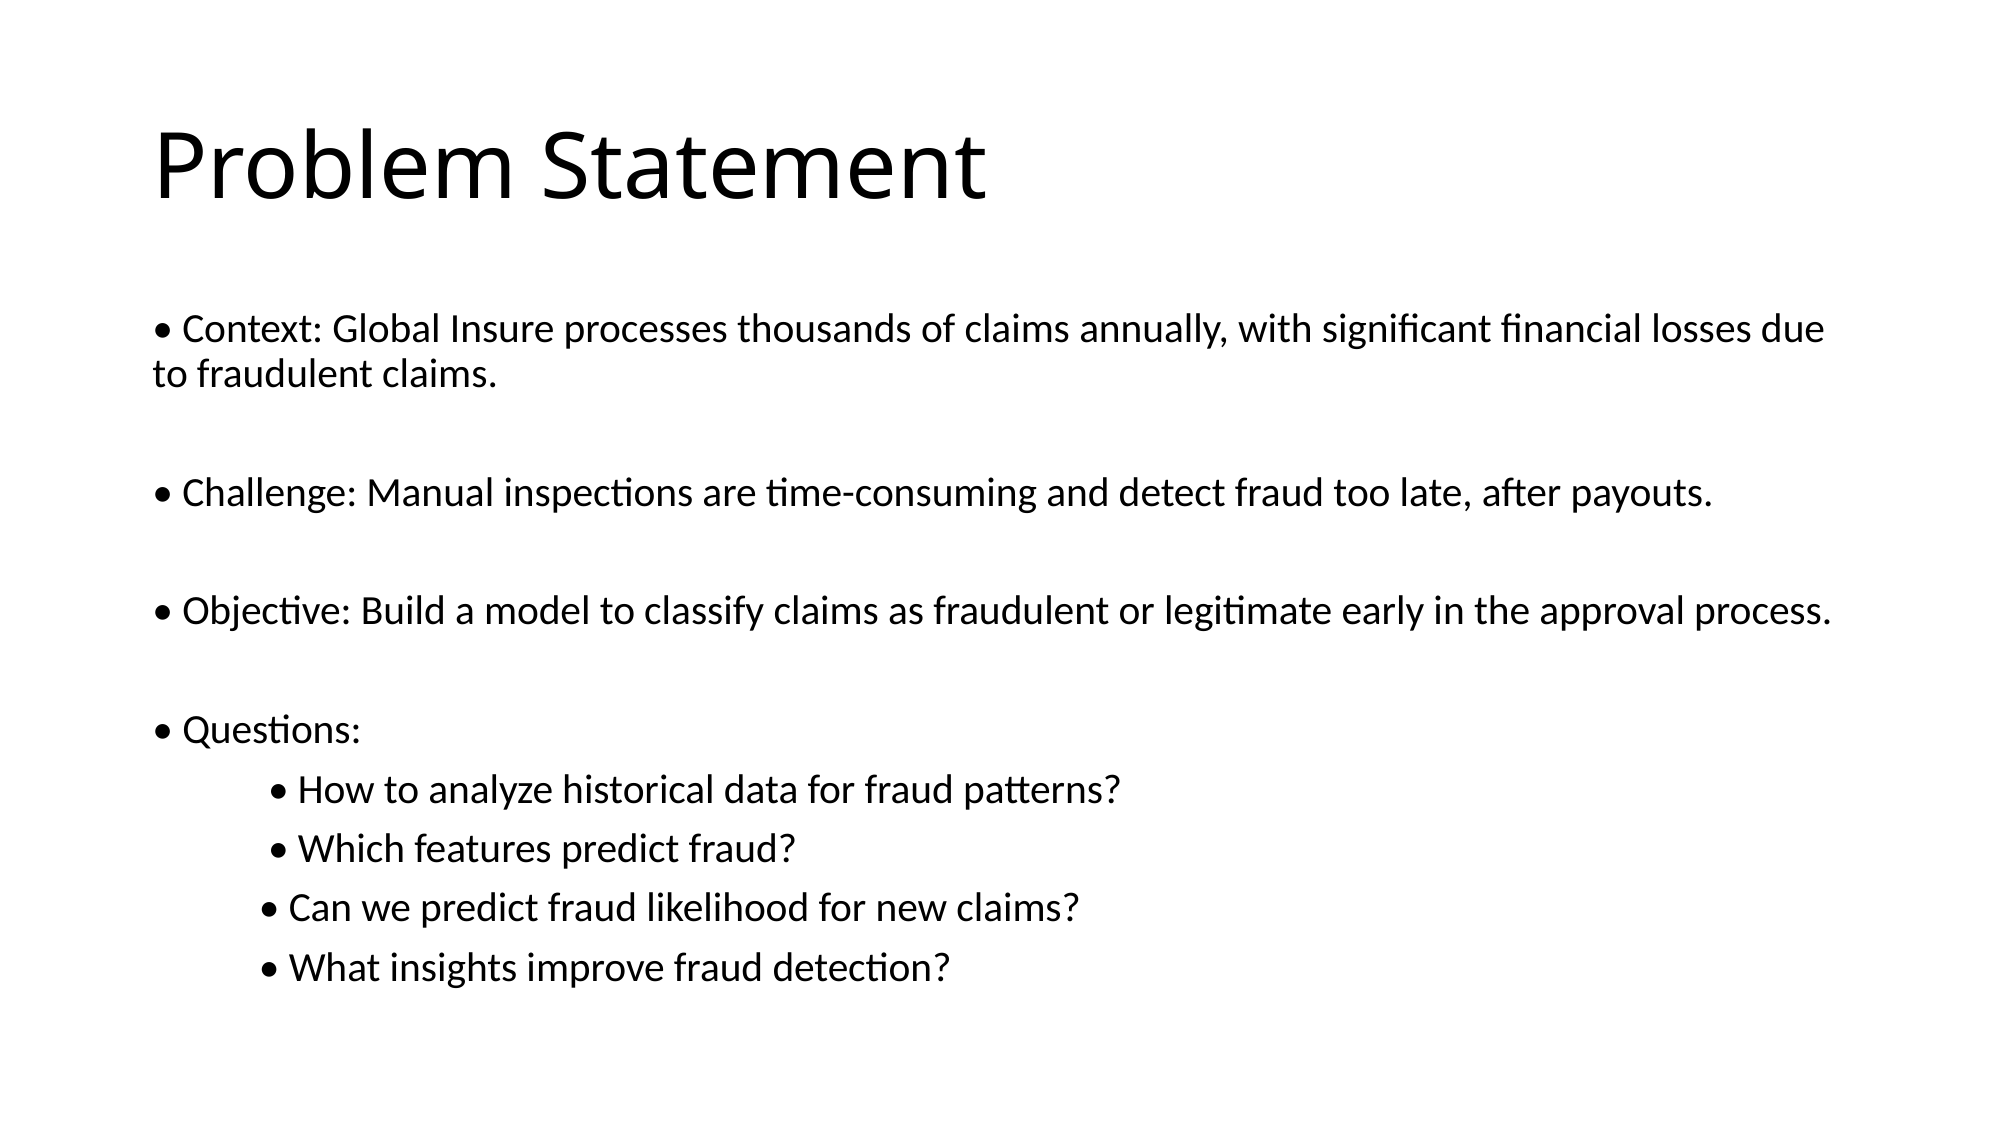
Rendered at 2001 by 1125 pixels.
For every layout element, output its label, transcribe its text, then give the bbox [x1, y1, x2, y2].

title Problem Statement [137, 59, 1863, 278]
list • Context: Global Insure processes thousands of claims annually, with significant financial losses due to fraudulent claims. • Challenge: Manual inspections are time-consuming and detect fraud too late, after payouts. • Objective: Build a model to classify claims as fraudulent or legitimate early in the approval process. • Questions: • How to analyze historical data for fraud patterns? • Which features predict fraud? • Can we predict fraud likelihood for new claims? • What insights improve fraud detection? [137, 299, 1863, 1014]
